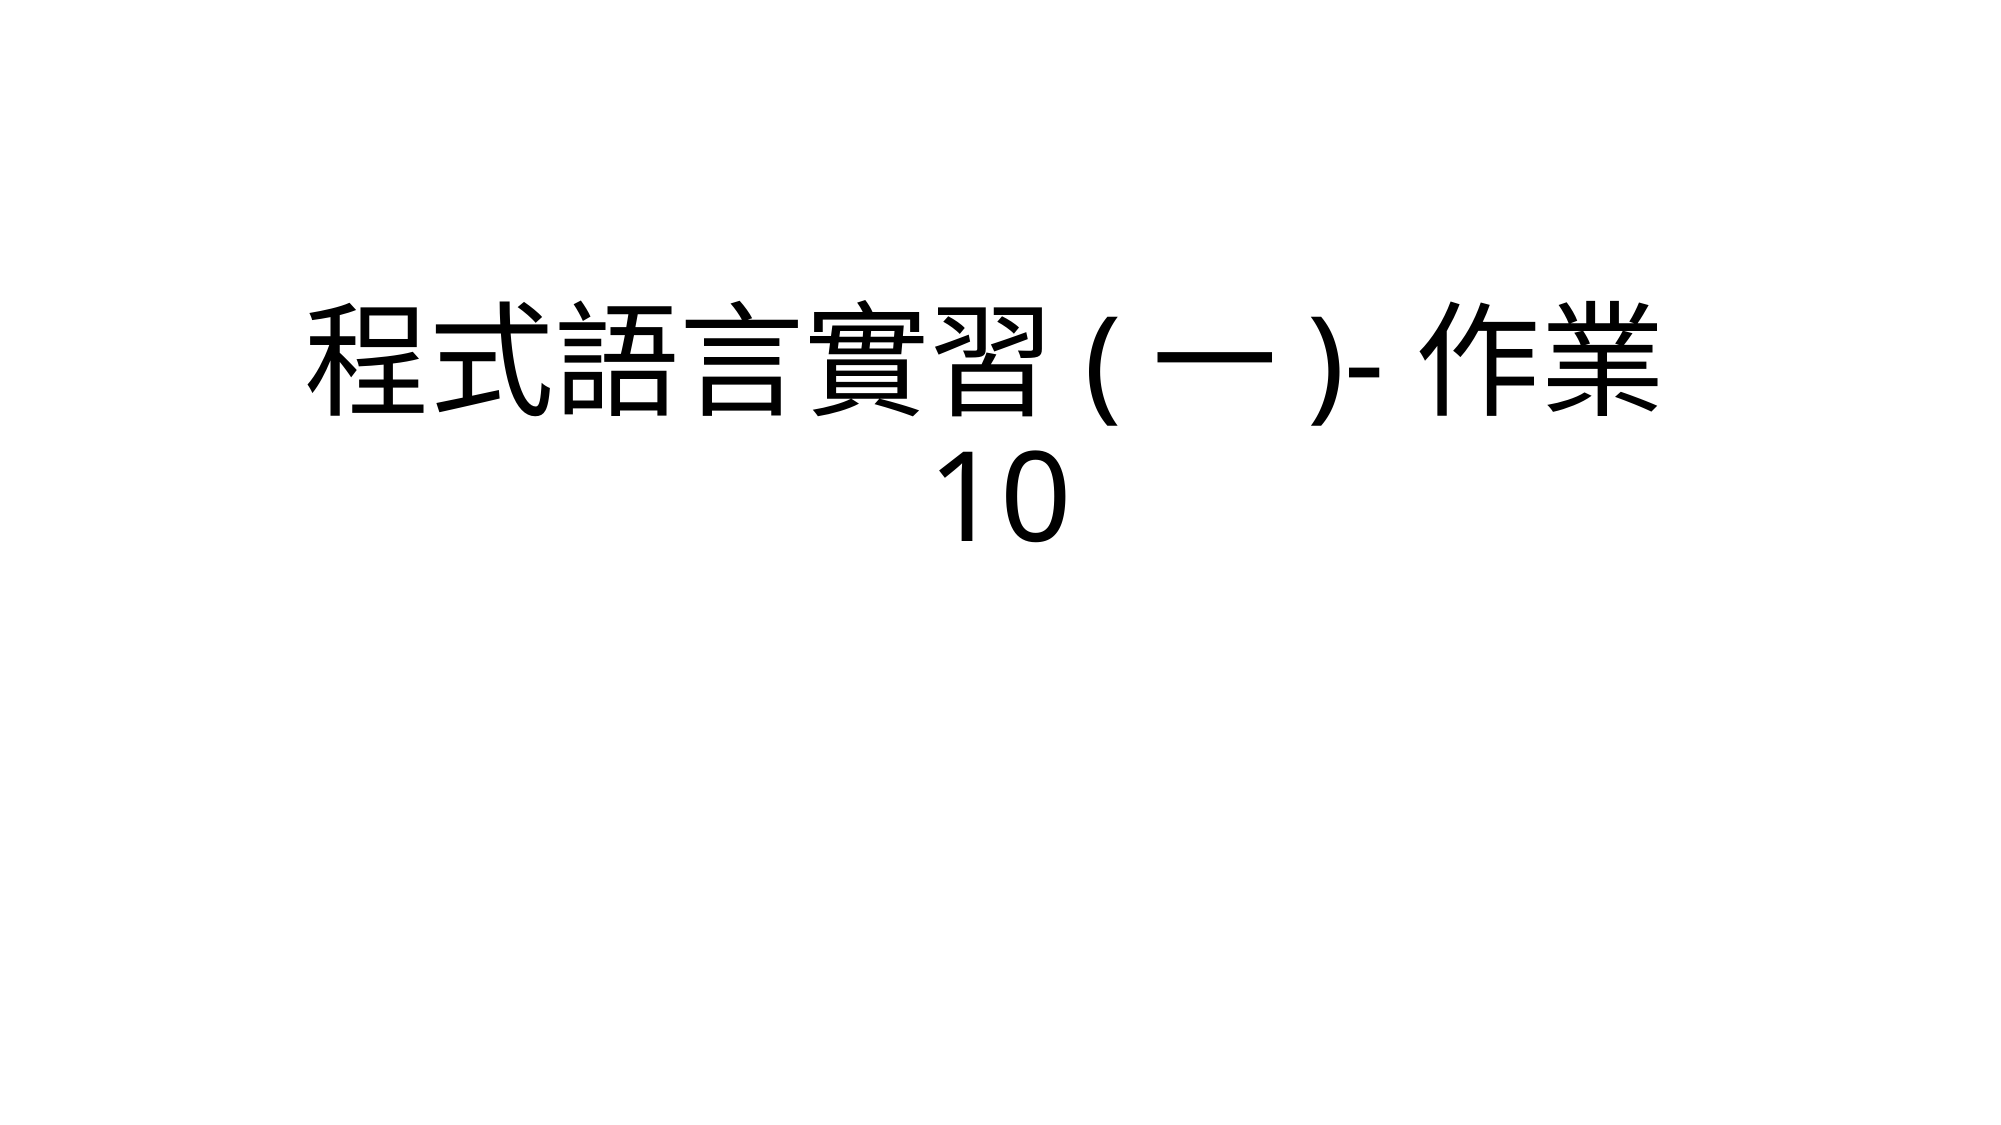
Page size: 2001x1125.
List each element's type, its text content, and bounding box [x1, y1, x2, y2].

title 程式語言實習(一)-作業10 [249, 184, 1750, 576]
